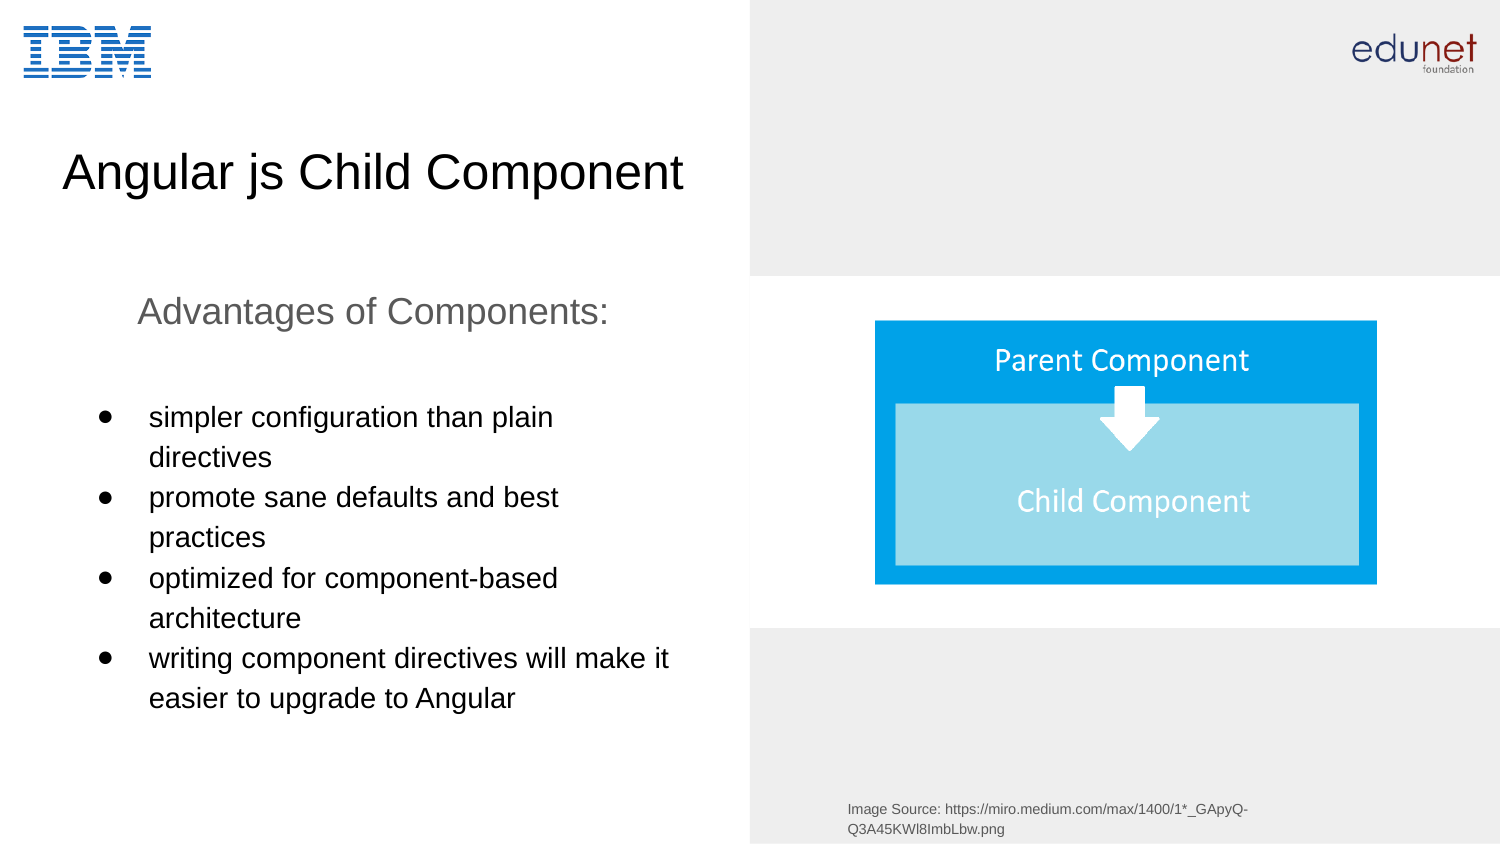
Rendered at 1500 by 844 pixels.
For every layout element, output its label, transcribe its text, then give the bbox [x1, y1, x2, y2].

title Angular js Child Component [41, 117, 706, 223]
list simpler configuration than plain directives promote sane defaults and best practices optimized for component-based architecture writing component directives will make it easier to upgrade to Angular [58, 412, 689, 701]
picture [1350, 26, 1480, 78]
picture [749, 276, 1500, 629]
list Image Source: https://miro.medium.com/max/1400/1*_GApyQ-Q3A45KWl8ImbLbw.png [832, 782, 1390, 812]
subtitle Advantages of Components: [41, 257, 706, 363]
picture [23, 26, 151, 78]
